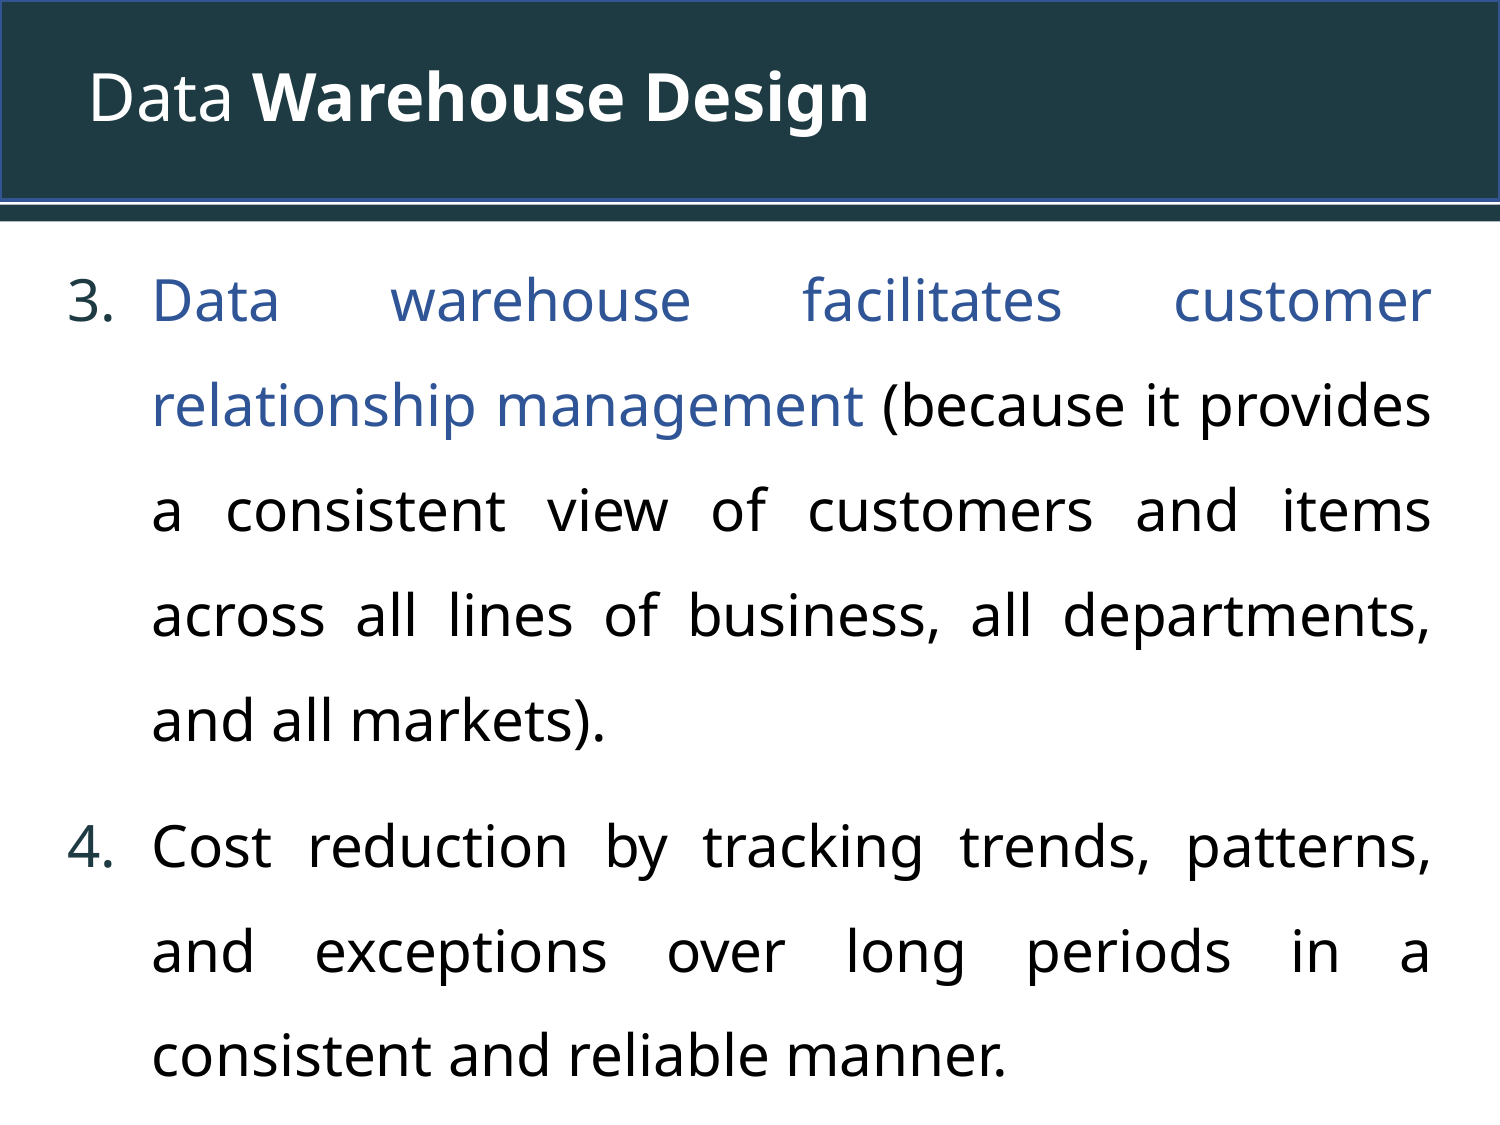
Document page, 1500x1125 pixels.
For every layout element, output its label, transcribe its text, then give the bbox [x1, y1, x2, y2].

title Data Warehouse Design [14, 0, 1500, 200]
list Data warehouse facilitates customer relationship management (because it provides a consistent view of customers and items across all lines of business, all departments, and all markets). Cost reduction by tracking trends, patterns, and exceptions over long periods in a consistent and reliable manner. [52, 220, 1448, 1071]
